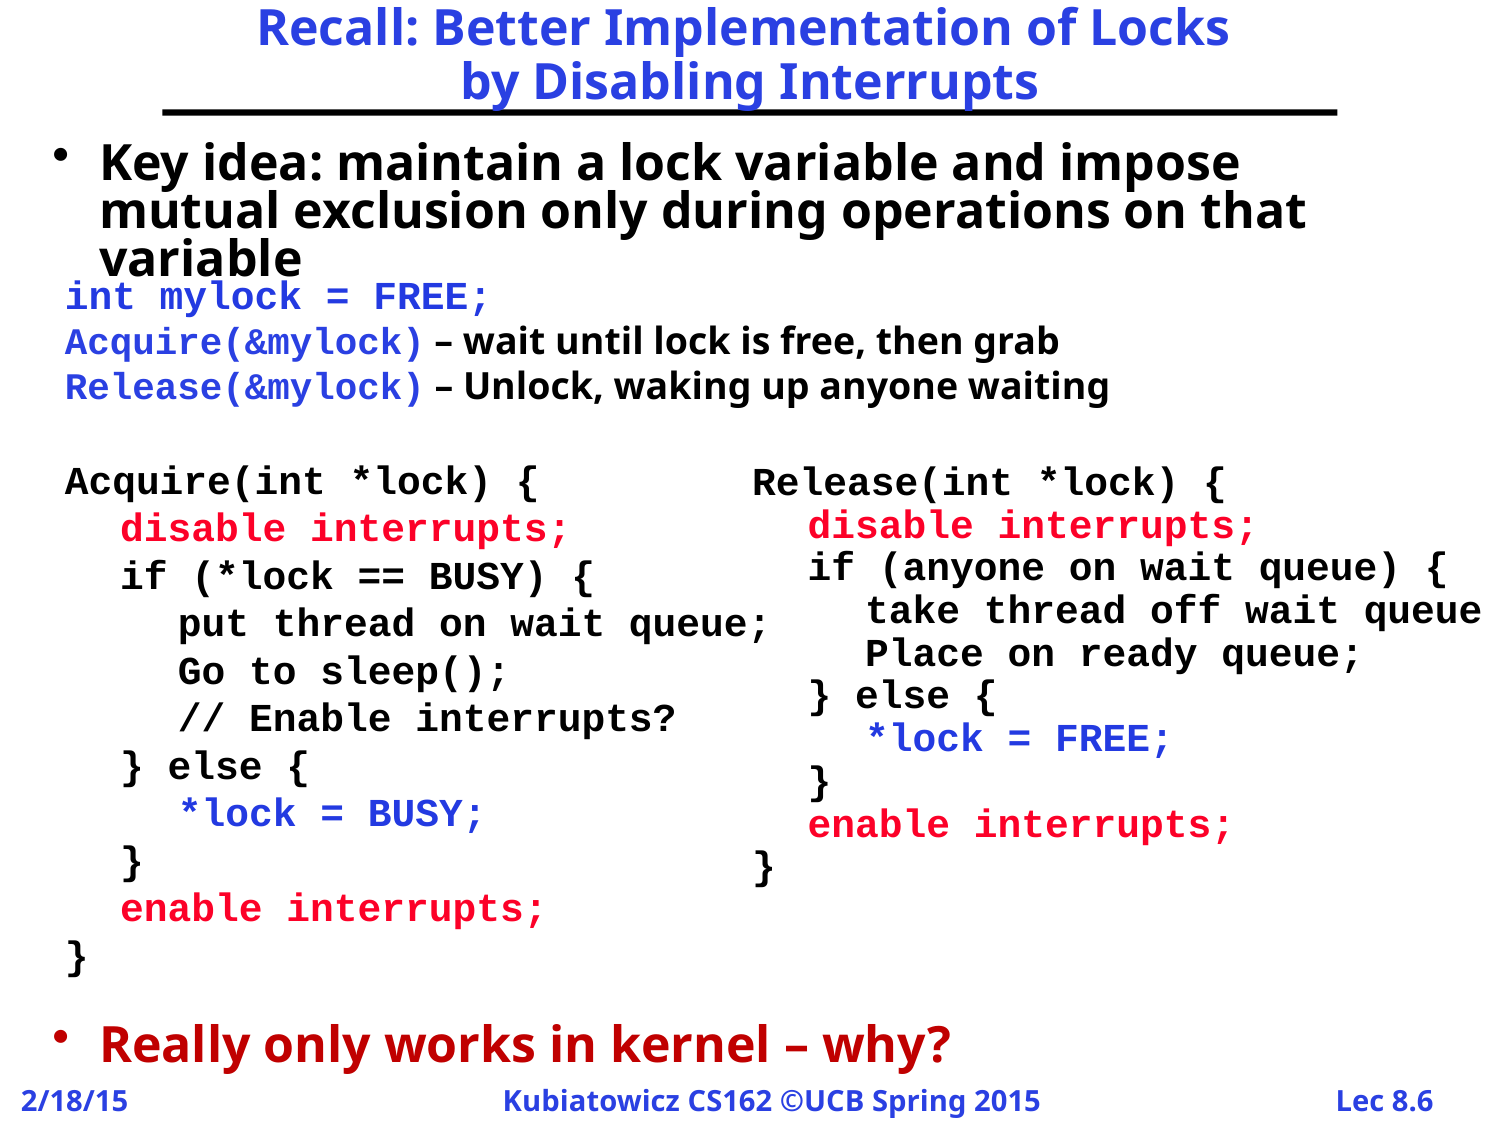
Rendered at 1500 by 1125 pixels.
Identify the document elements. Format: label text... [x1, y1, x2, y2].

text_box int mylock = FREE; Acquire(&mylock) – wait until lock is free, then grab Release(&mylock) – Unlock, waking up anyone waiting Acquire(int *lock) { disable interrupts; if (*lock == BUSY) { put thread on wait queue; Go to sleep(); // Enable interrupts? } else { *lock = BUSY; } enable interrupts; } [50, 262, 1275, 985]
text_box Release(int *lock) { disable interrupts; if (anyone on wait queue) { take thread off wait queue Place on ready queue; } else { *lock = FREE; } enable interrupts; } [737, 355, 1500, 982]
title Recall: Better Implementation of Locks by Disabling Interrupts [24, 12, 1475, 100]
list Key idea: maintain a lock variable and impose mutual exclusion only during operations on that variable Really only works in kernel – why? [37, 135, 1450, 1125]
